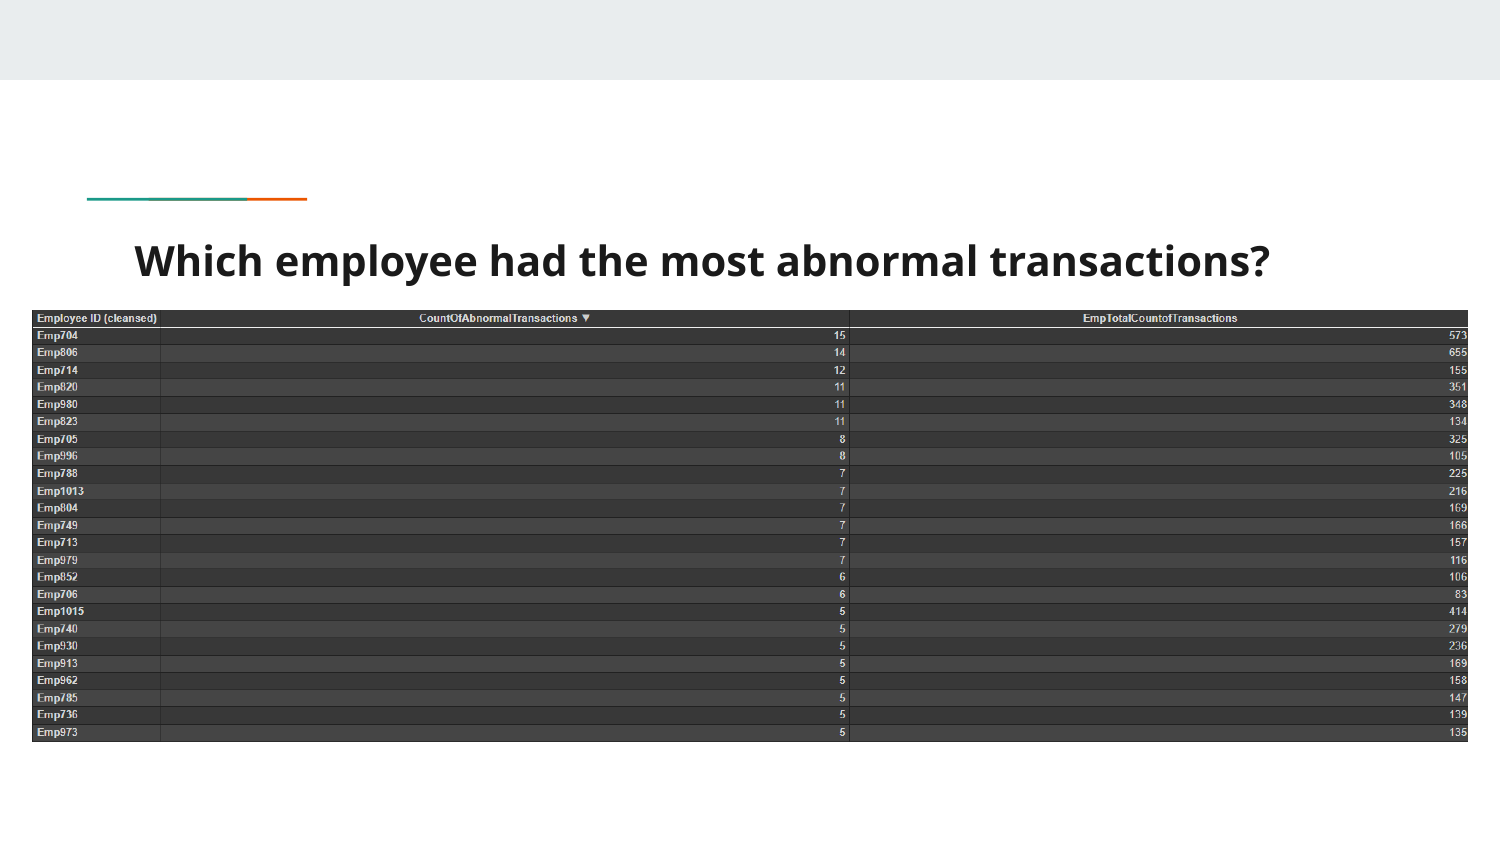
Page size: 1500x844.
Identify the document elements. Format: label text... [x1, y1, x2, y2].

picture [32, 310, 1468, 743]
title Which employee had the most abnormal transactions? [119, 216, 1451, 305]
